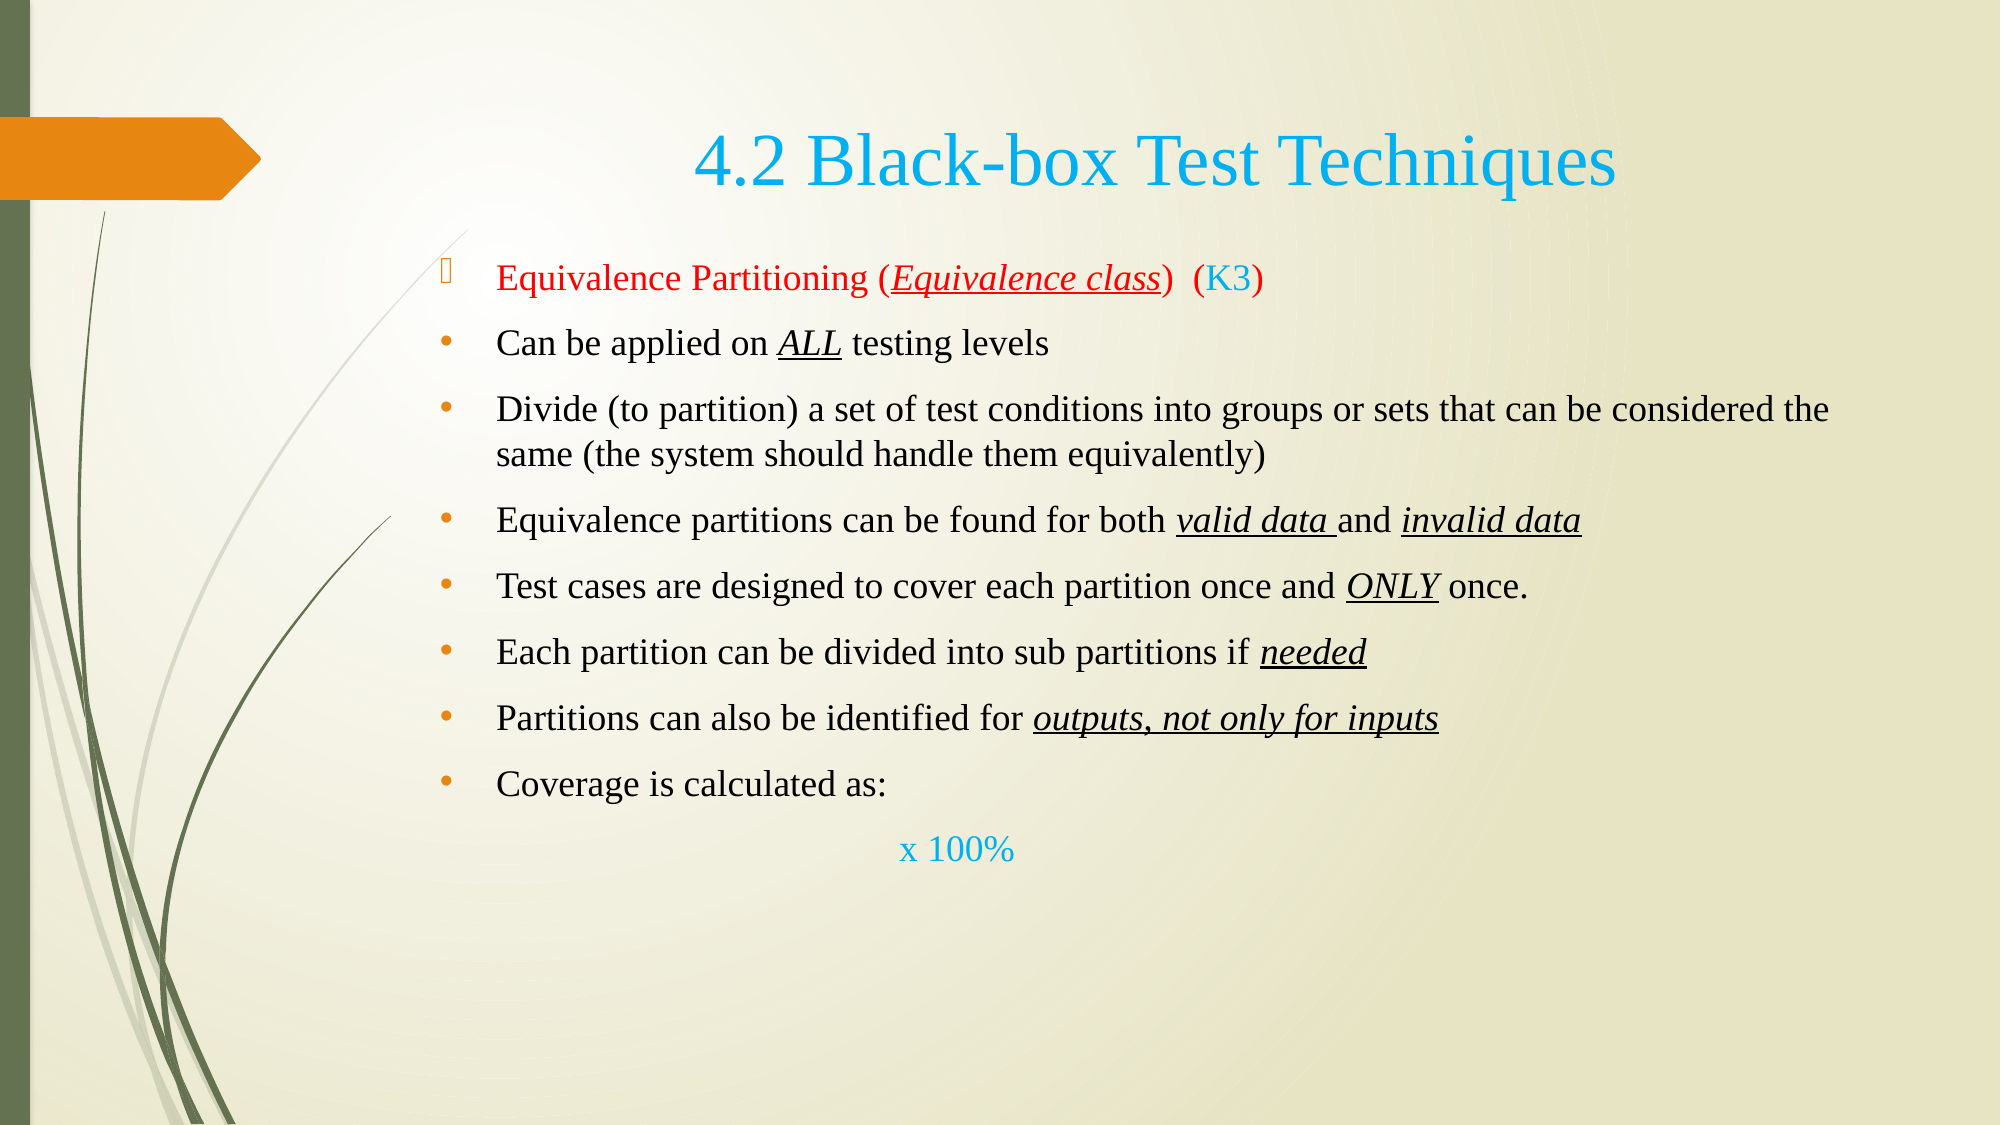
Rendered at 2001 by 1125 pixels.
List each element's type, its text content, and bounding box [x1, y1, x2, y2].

title 4.2 Black-box Test Techniques [425, 102, 1888, 246]
